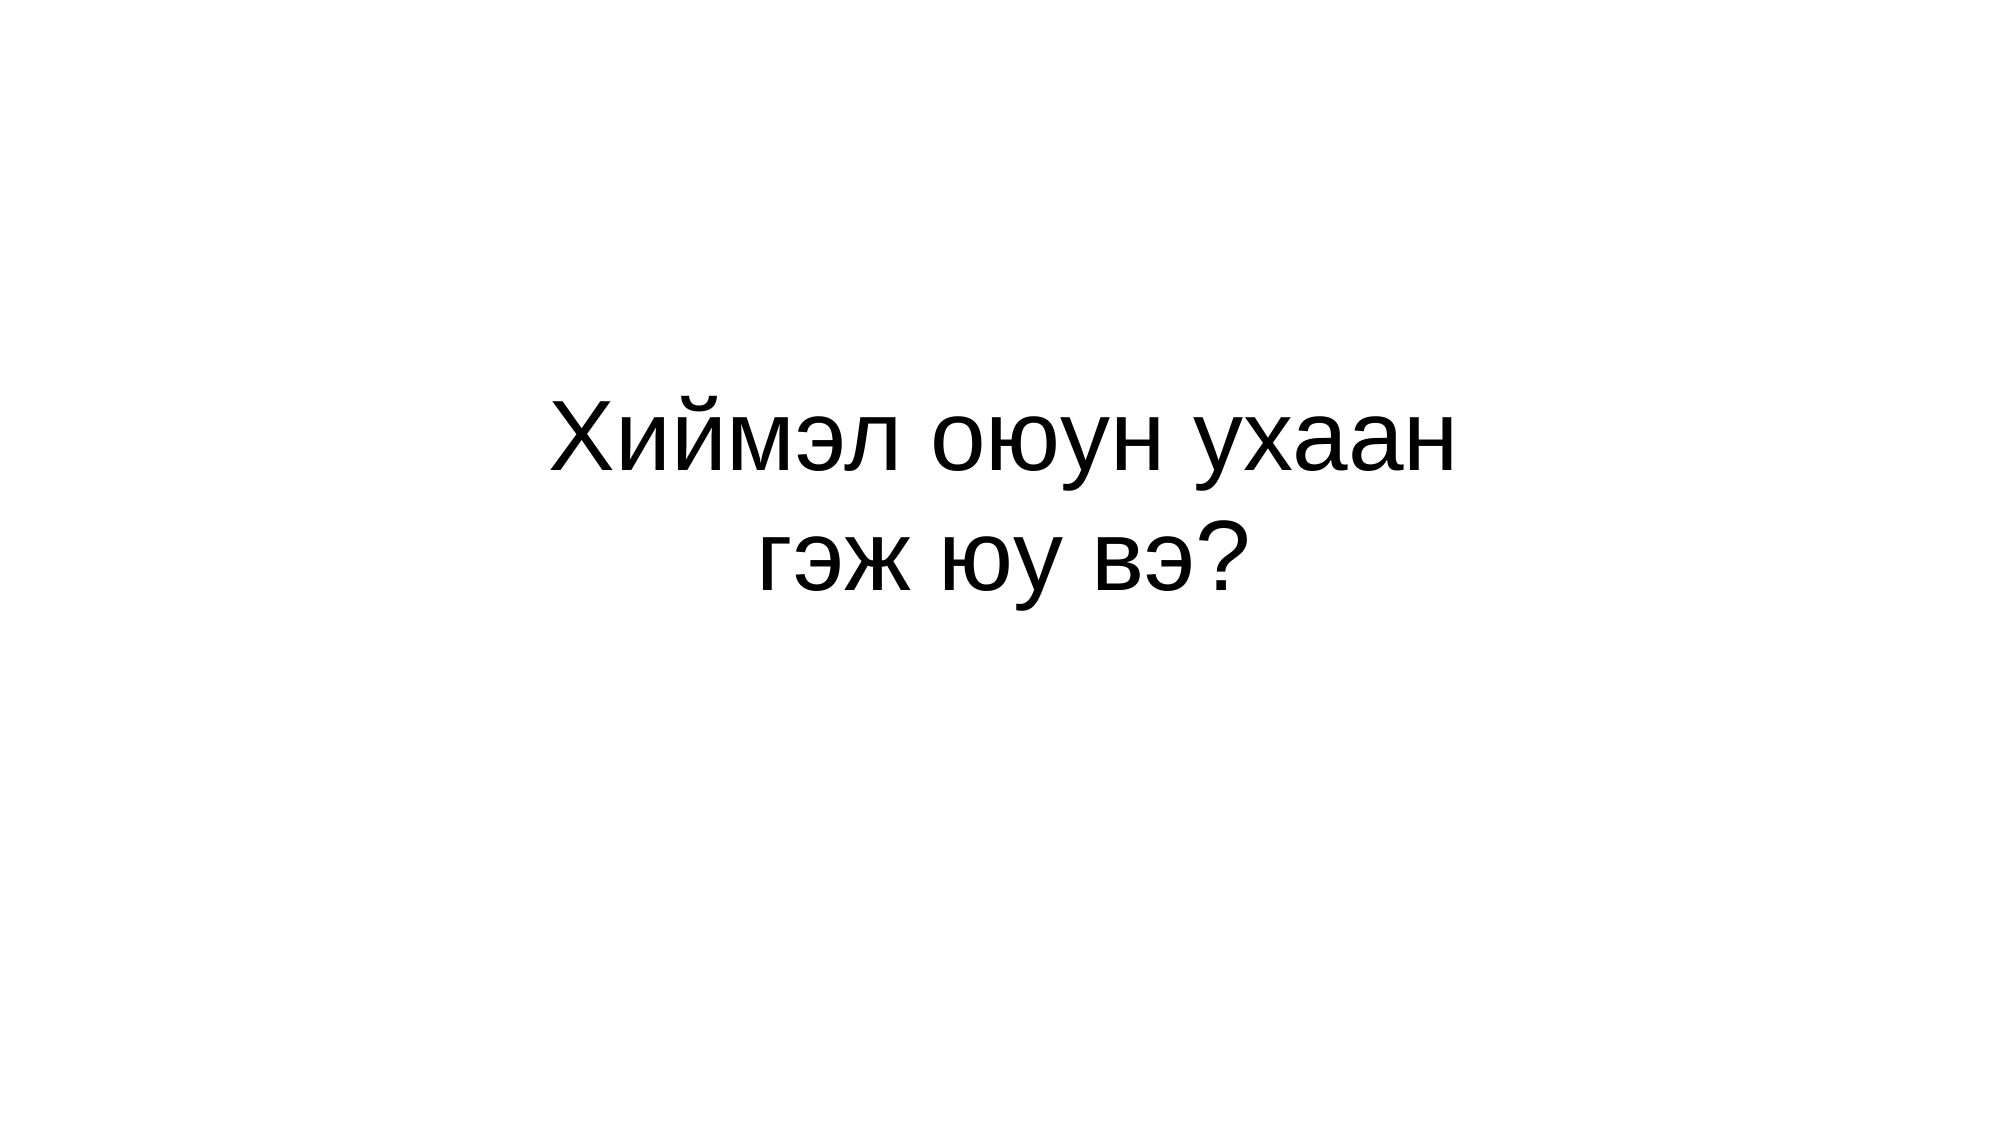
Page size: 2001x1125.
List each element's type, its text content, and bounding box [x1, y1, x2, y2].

text_box Хиймэл оюун ухаан гэж юу вэ? [508, 362, 1500, 618]
